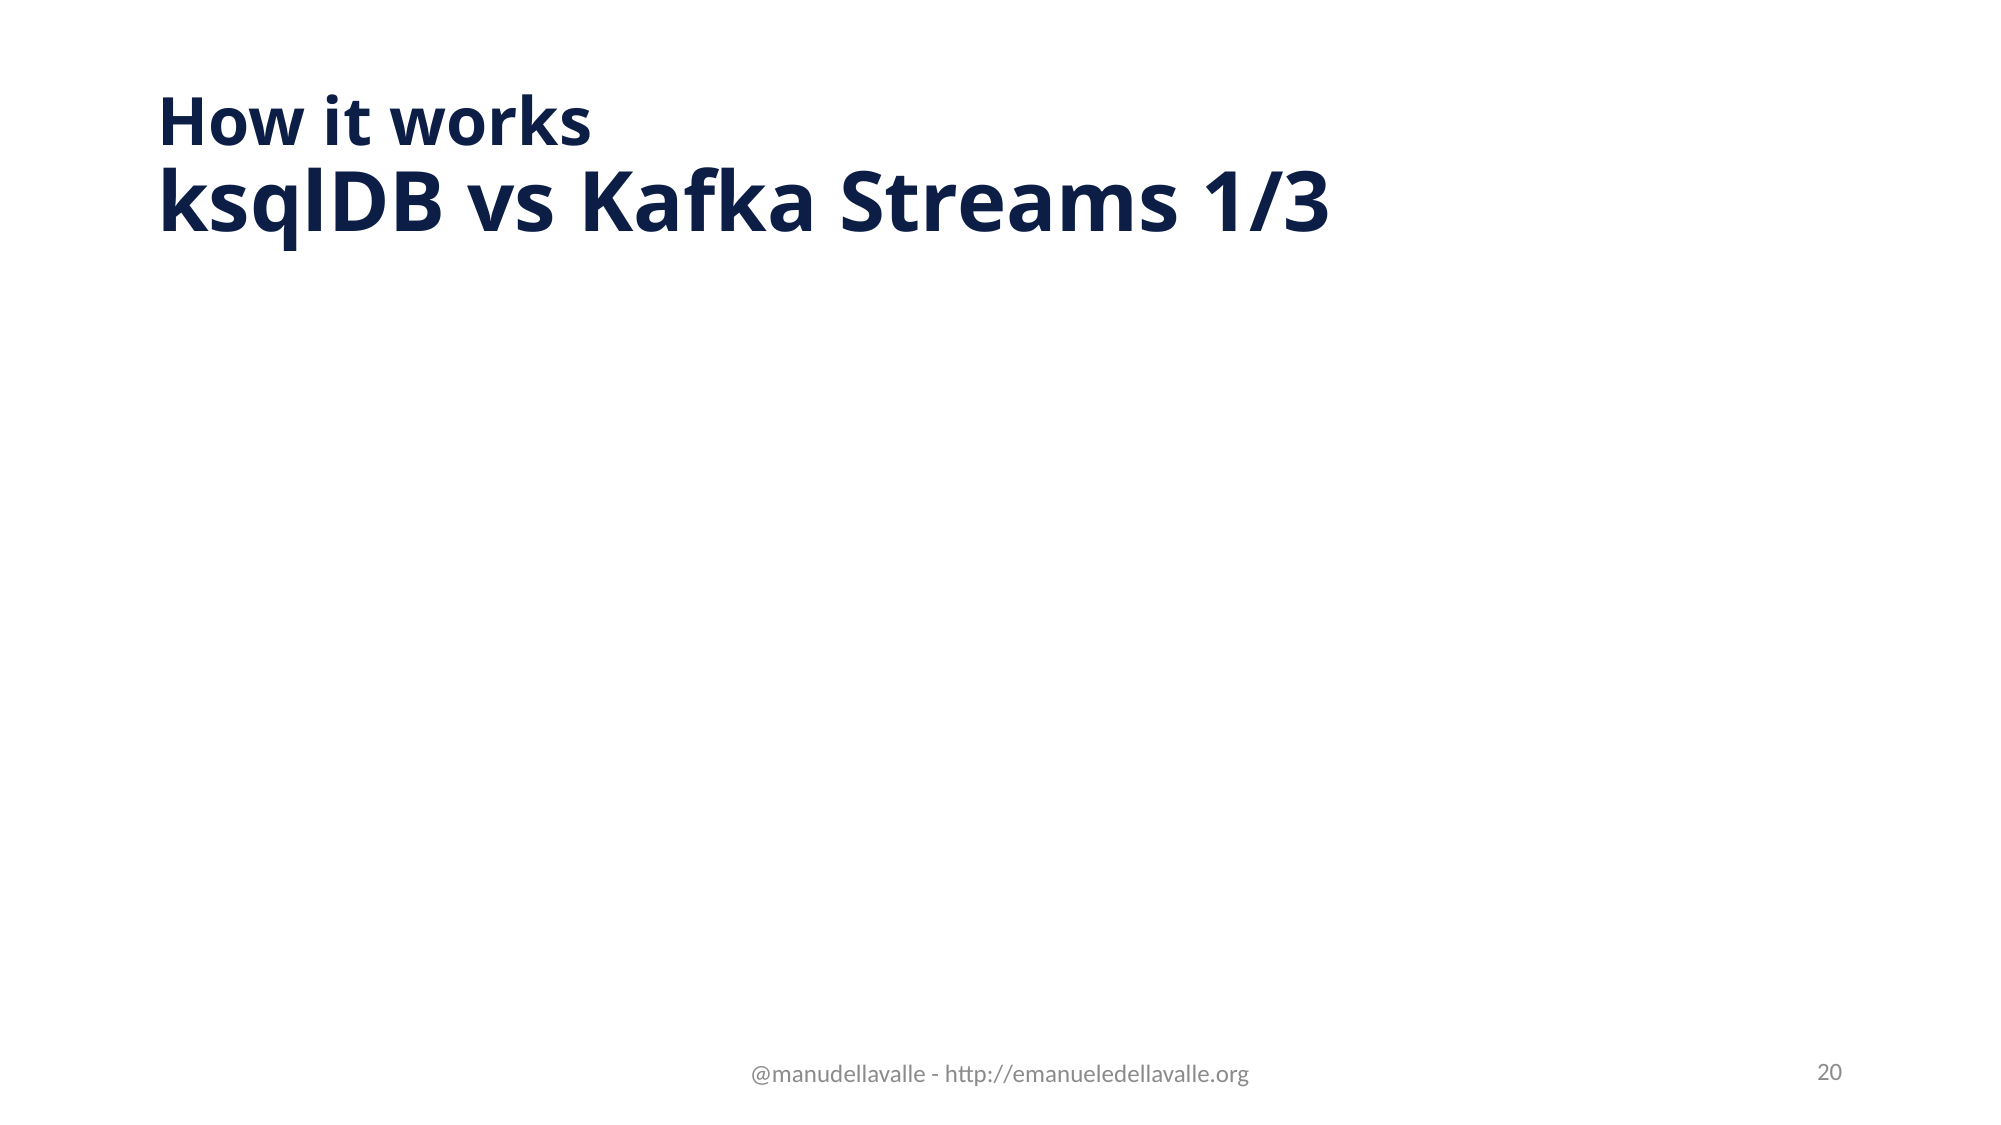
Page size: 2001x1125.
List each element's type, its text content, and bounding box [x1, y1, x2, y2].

slide_number 20 [1498, 1042, 1863, 1103]
title How it works ksqlDB vs Kafka Streams 1/3 [137, 59, 1502, 278]
footer @manudellavalle - http://emanueledellavalle.org [536, 1042, 1464, 1103]
